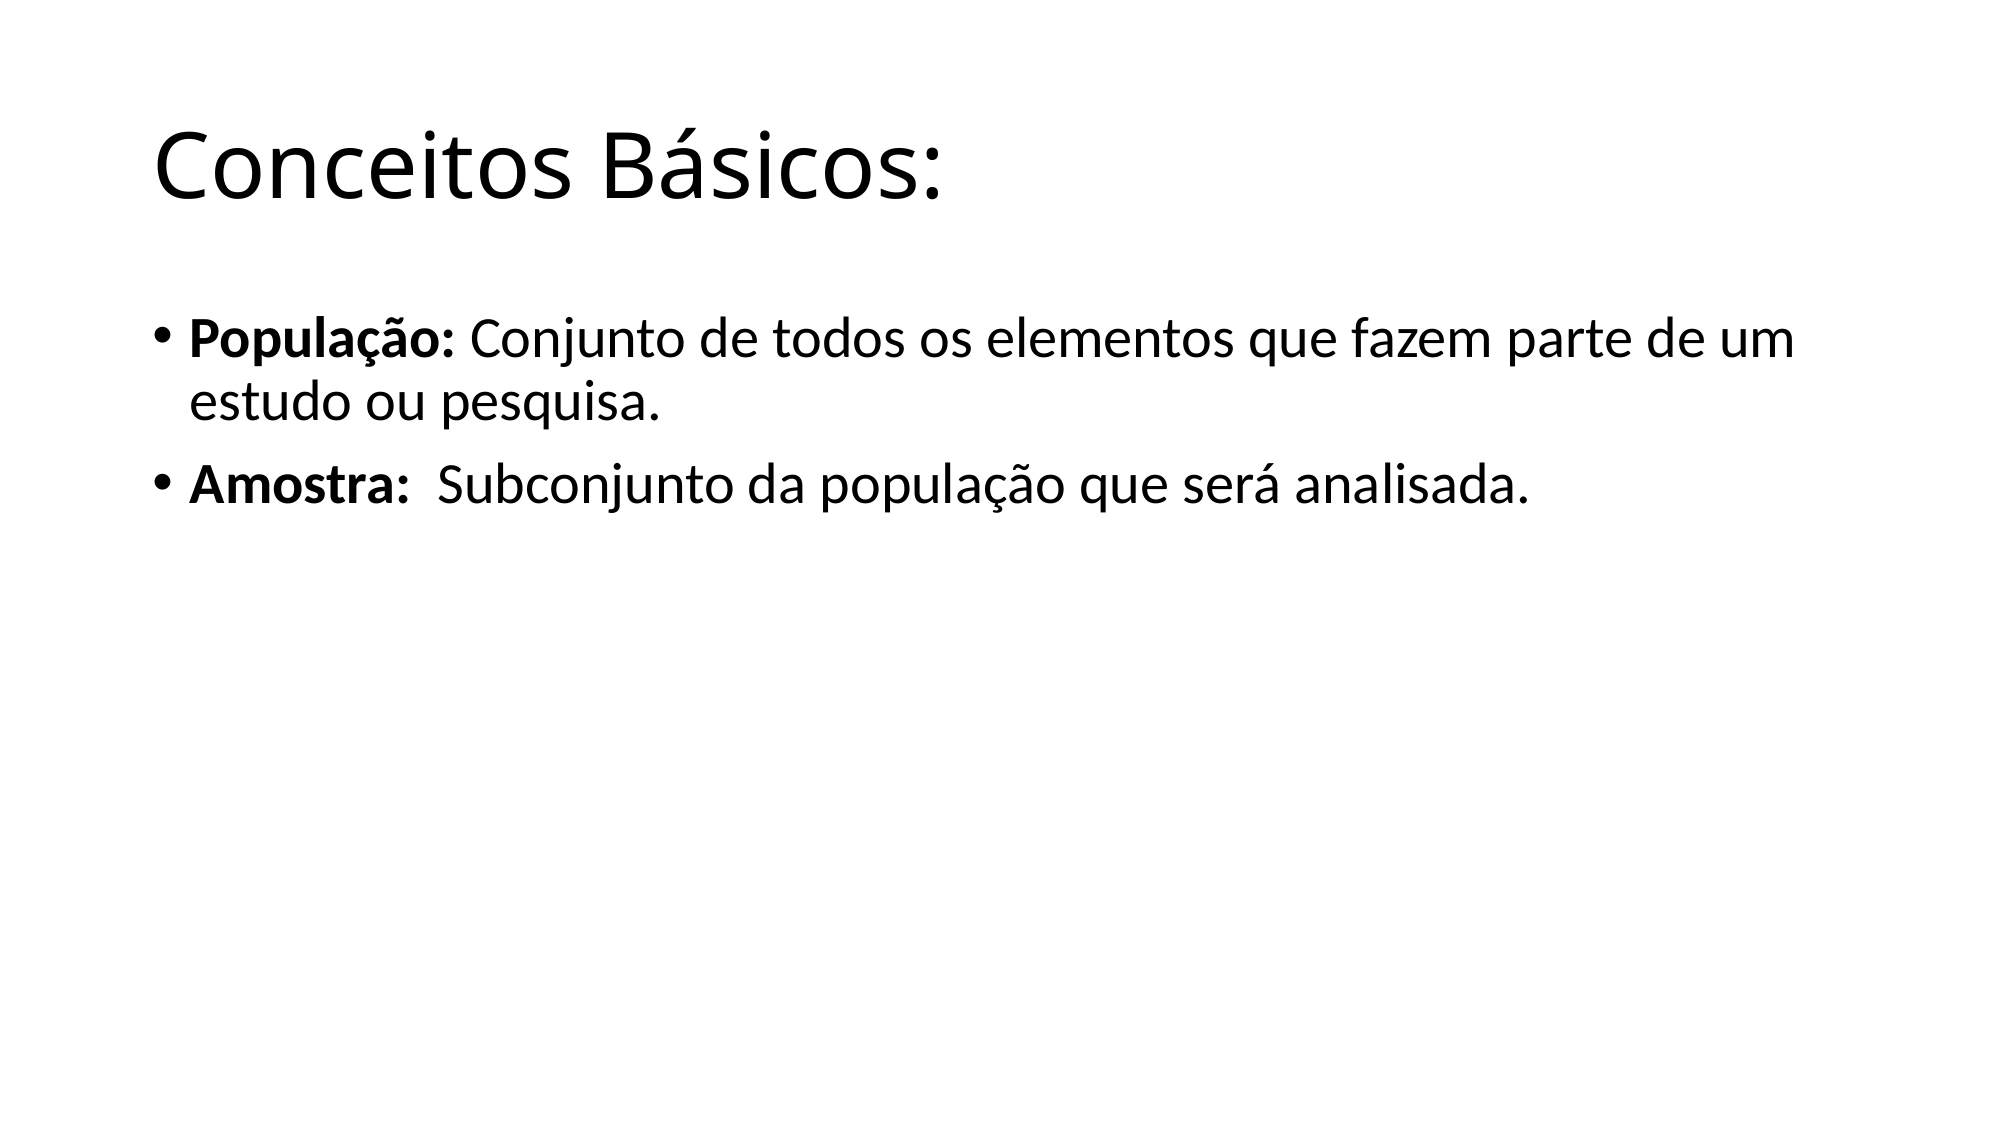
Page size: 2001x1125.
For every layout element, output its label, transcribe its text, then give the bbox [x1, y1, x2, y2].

list População: Conjunto de todos os elementos que fazem parte de um estudo ou pesquisa. Amostra: Subconjunto da população que será analisada. [137, 299, 1863, 1014]
title Conceitos Básicos: [137, 59, 1863, 278]
